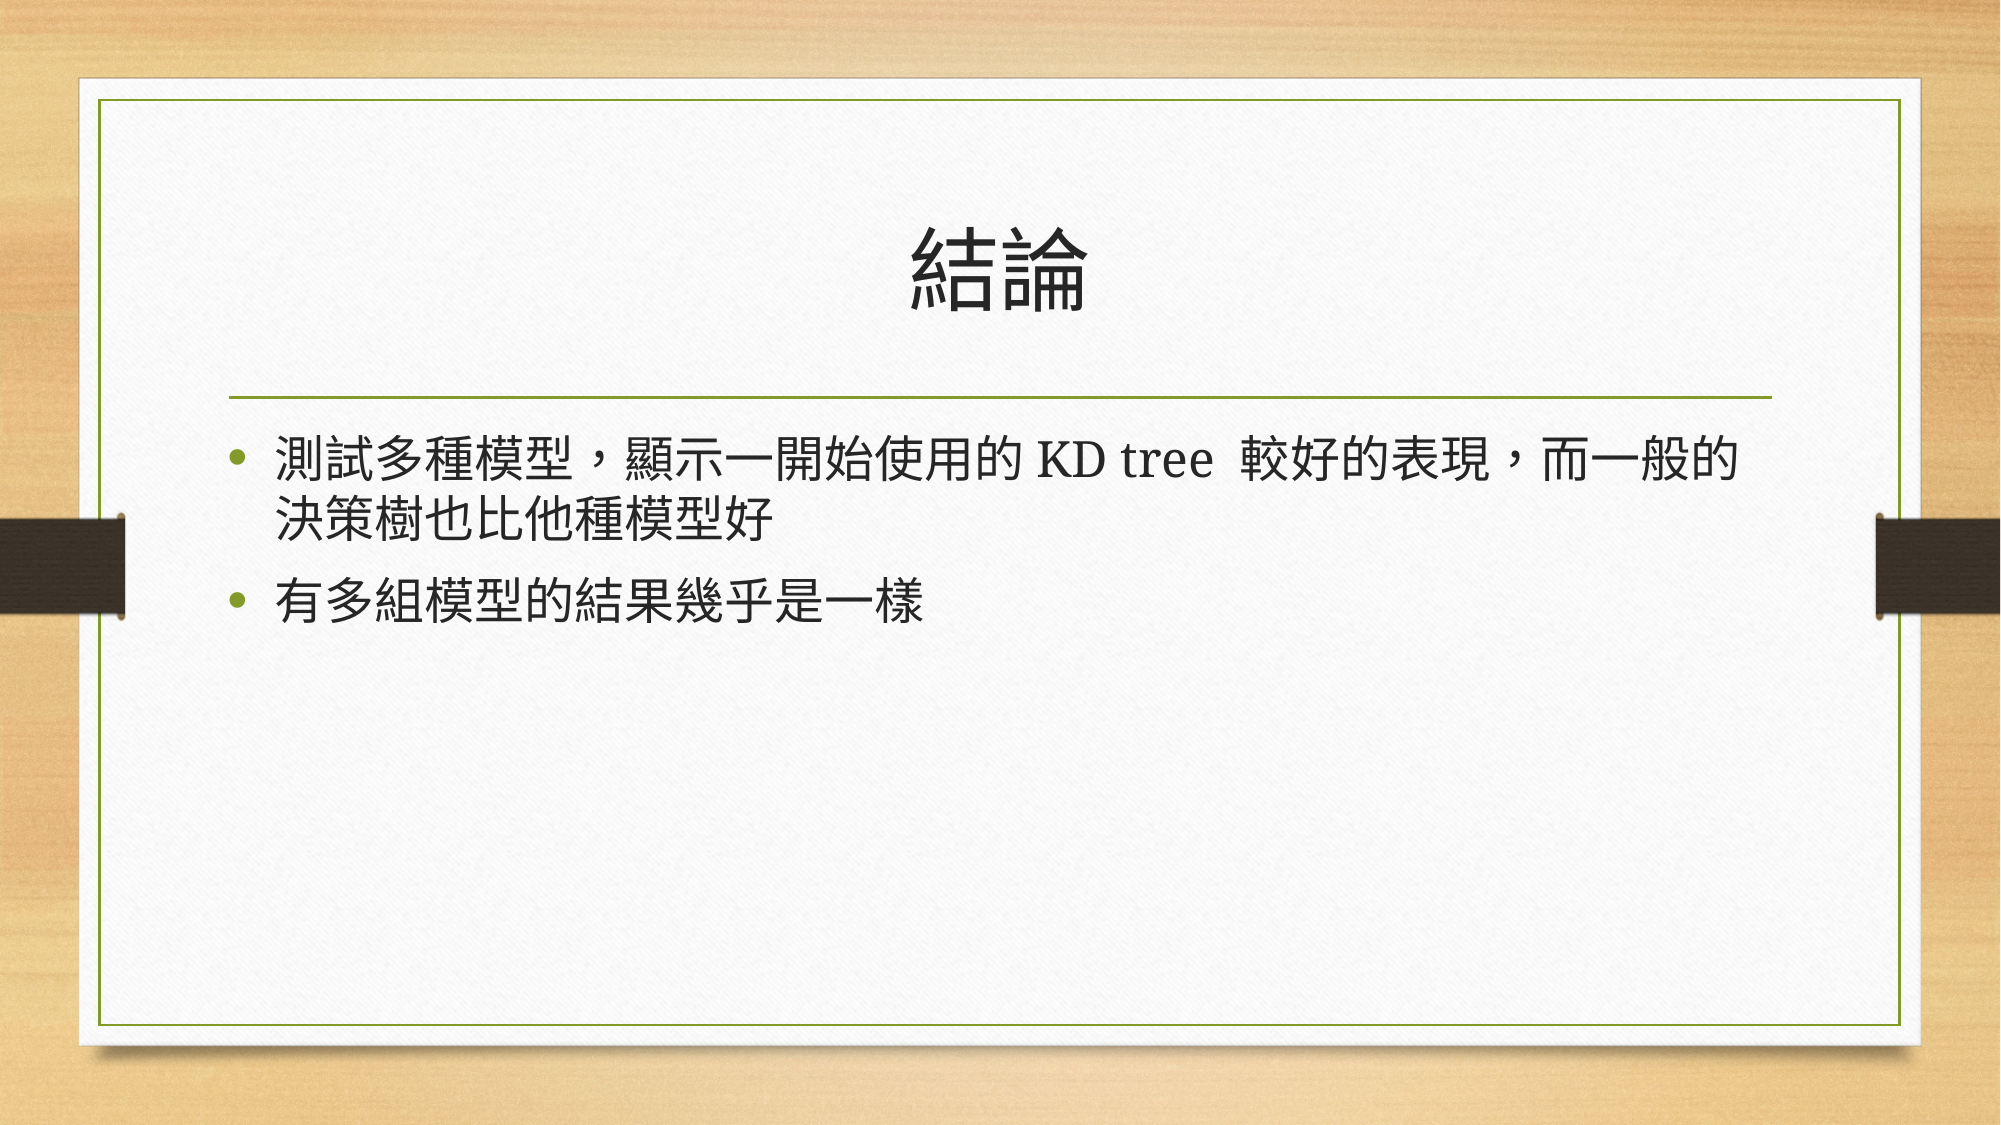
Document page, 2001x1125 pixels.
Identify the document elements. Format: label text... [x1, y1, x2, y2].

picture [0, 0, 2001, 1125]
title 結論 [212, 161, 1788, 375]
list 測試多種模型，顯示一開始使用的KD tree 較好的表現，而一般的決策樹也比他種模型好 有多組模型的結果幾乎是一樣 [212, 419, 1788, 964]
